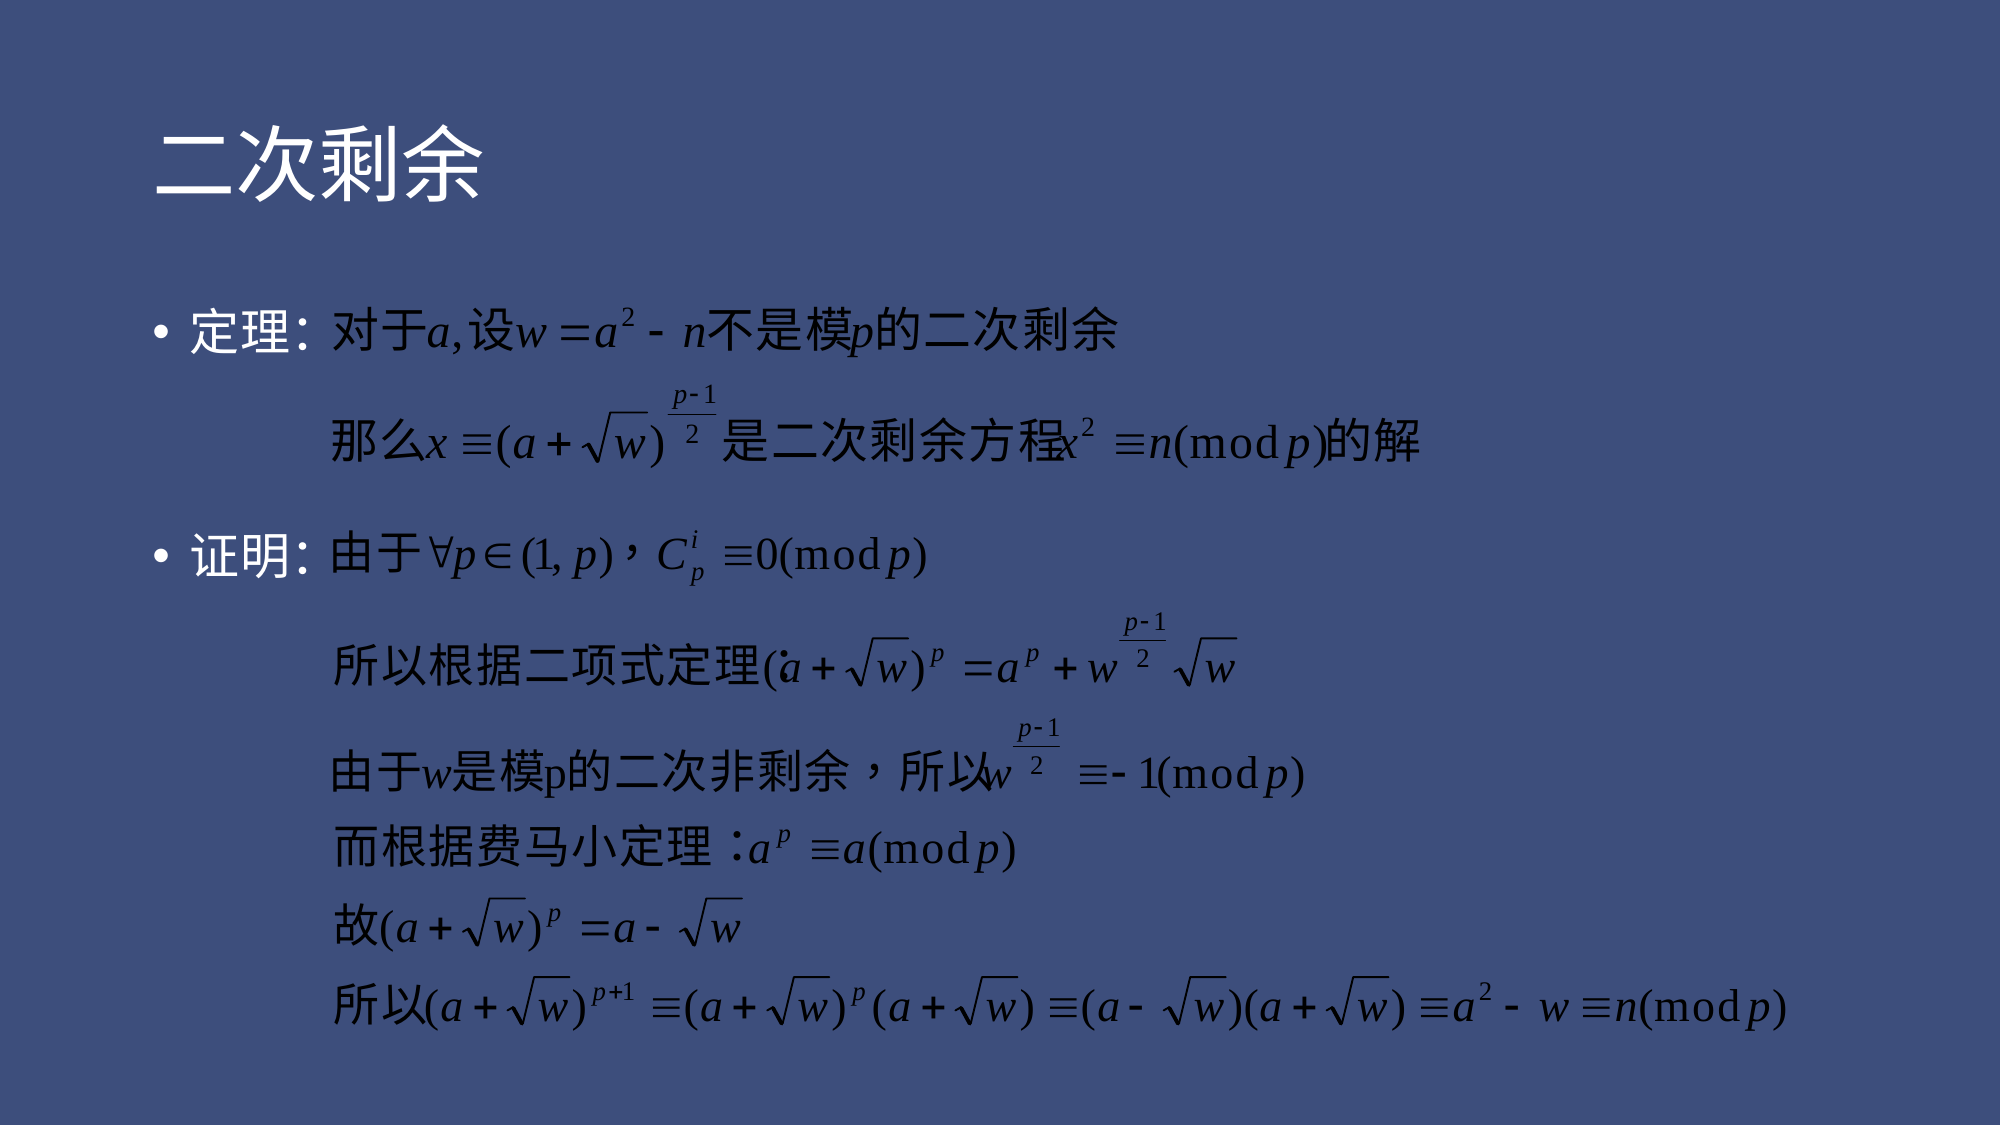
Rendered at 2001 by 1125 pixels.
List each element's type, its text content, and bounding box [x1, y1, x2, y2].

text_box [328, 518, 1797, 1041]
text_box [324, 294, 1430, 479]
list 定理： 证明： [137, 299, 1863, 1014]
title 二次剩余 [137, 59, 1863, 278]
